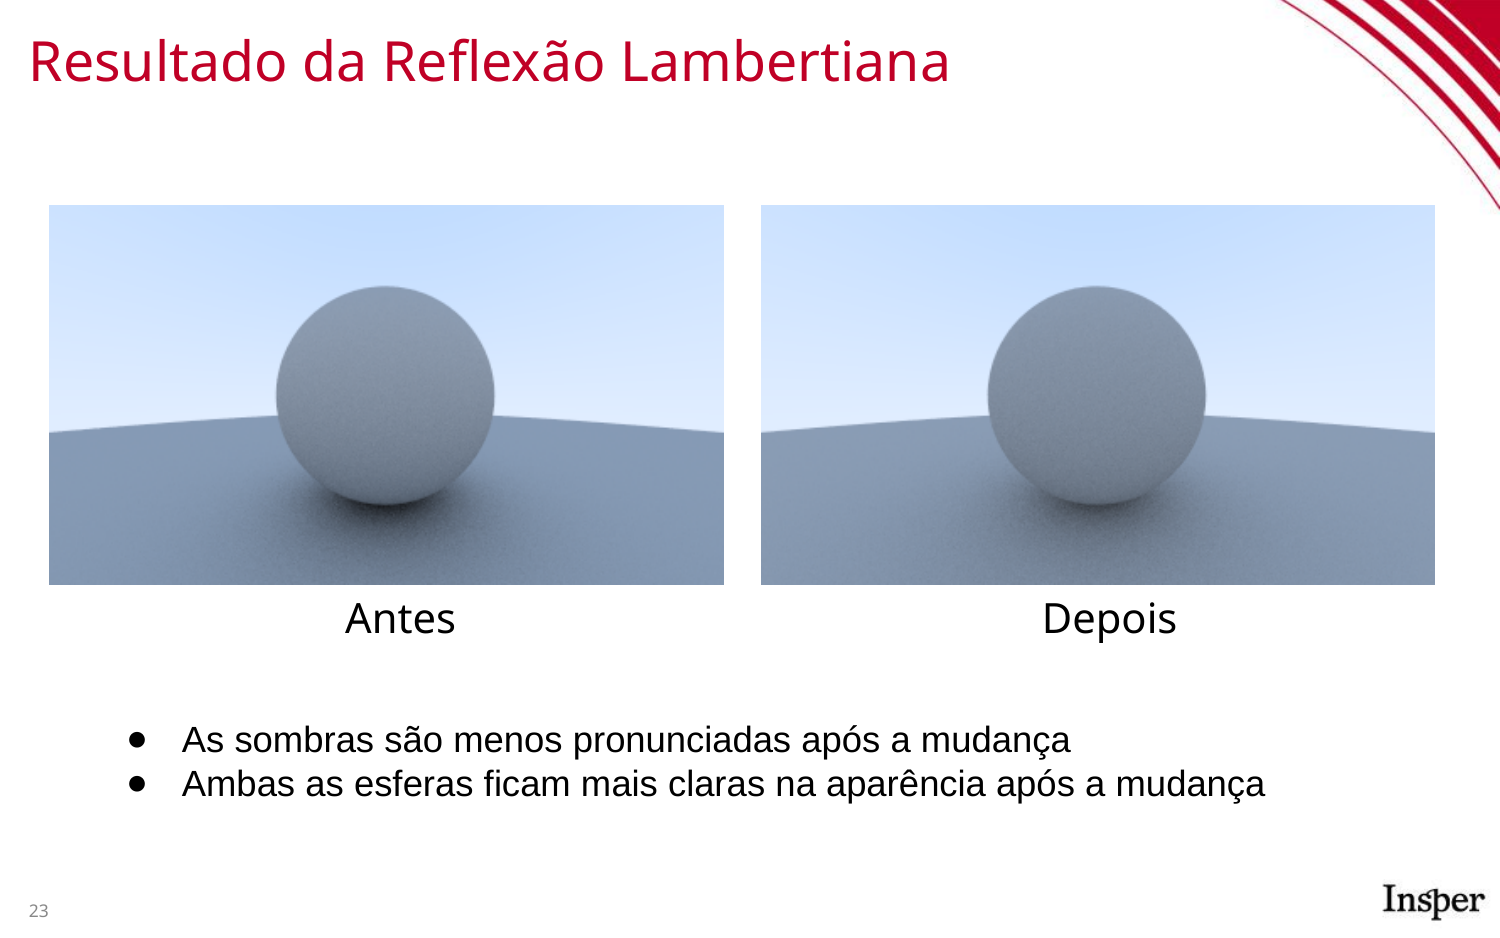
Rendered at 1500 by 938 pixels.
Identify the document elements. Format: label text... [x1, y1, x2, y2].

text_box As sombras são menos pronunciadas após a mudança Ambas as esferas ficam mais claras na aparência após a mudança [91, 701, 1319, 819]
title Resultado da Reflexão Lambertiana [13, 18, 1397, 104]
list Depois [773, 584, 1447, 660]
picture [49, 0, 1500, 938]
list Antes [64, 584, 738, 660]
slide_number ‹#› [0, 887, 78, 938]
